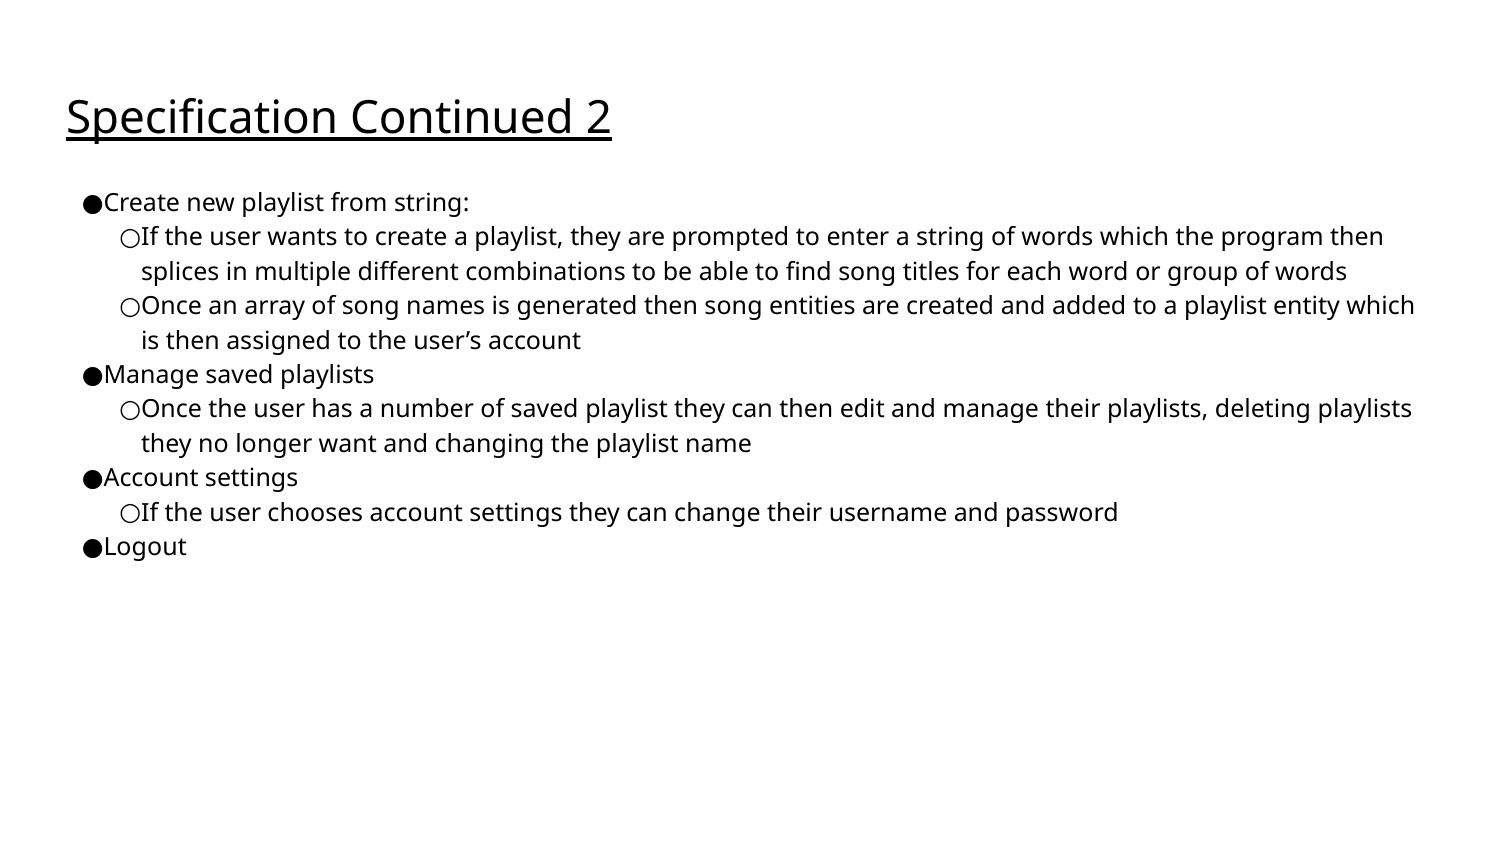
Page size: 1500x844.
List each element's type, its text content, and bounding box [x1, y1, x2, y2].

title Specification Continued 2 [51, 72, 1449, 166]
list Create new playlist from string: If the user wants to create a playlist, they are prompted to enter a string of words which the program then splices in multiple different combinations to be able to find song titles for each word or group of words Once an array of song names is generated then song entities are created and added to a playlist entity which is then assigned to the user’s account Manage saved playlists Once the user has a number of saved playlist they can then edit and manage their playlists, deleting playlists they no longer want and changing the playlist name Account settings If the user chooses account settings they can change their username and password Logout [51, 166, 1449, 728]
